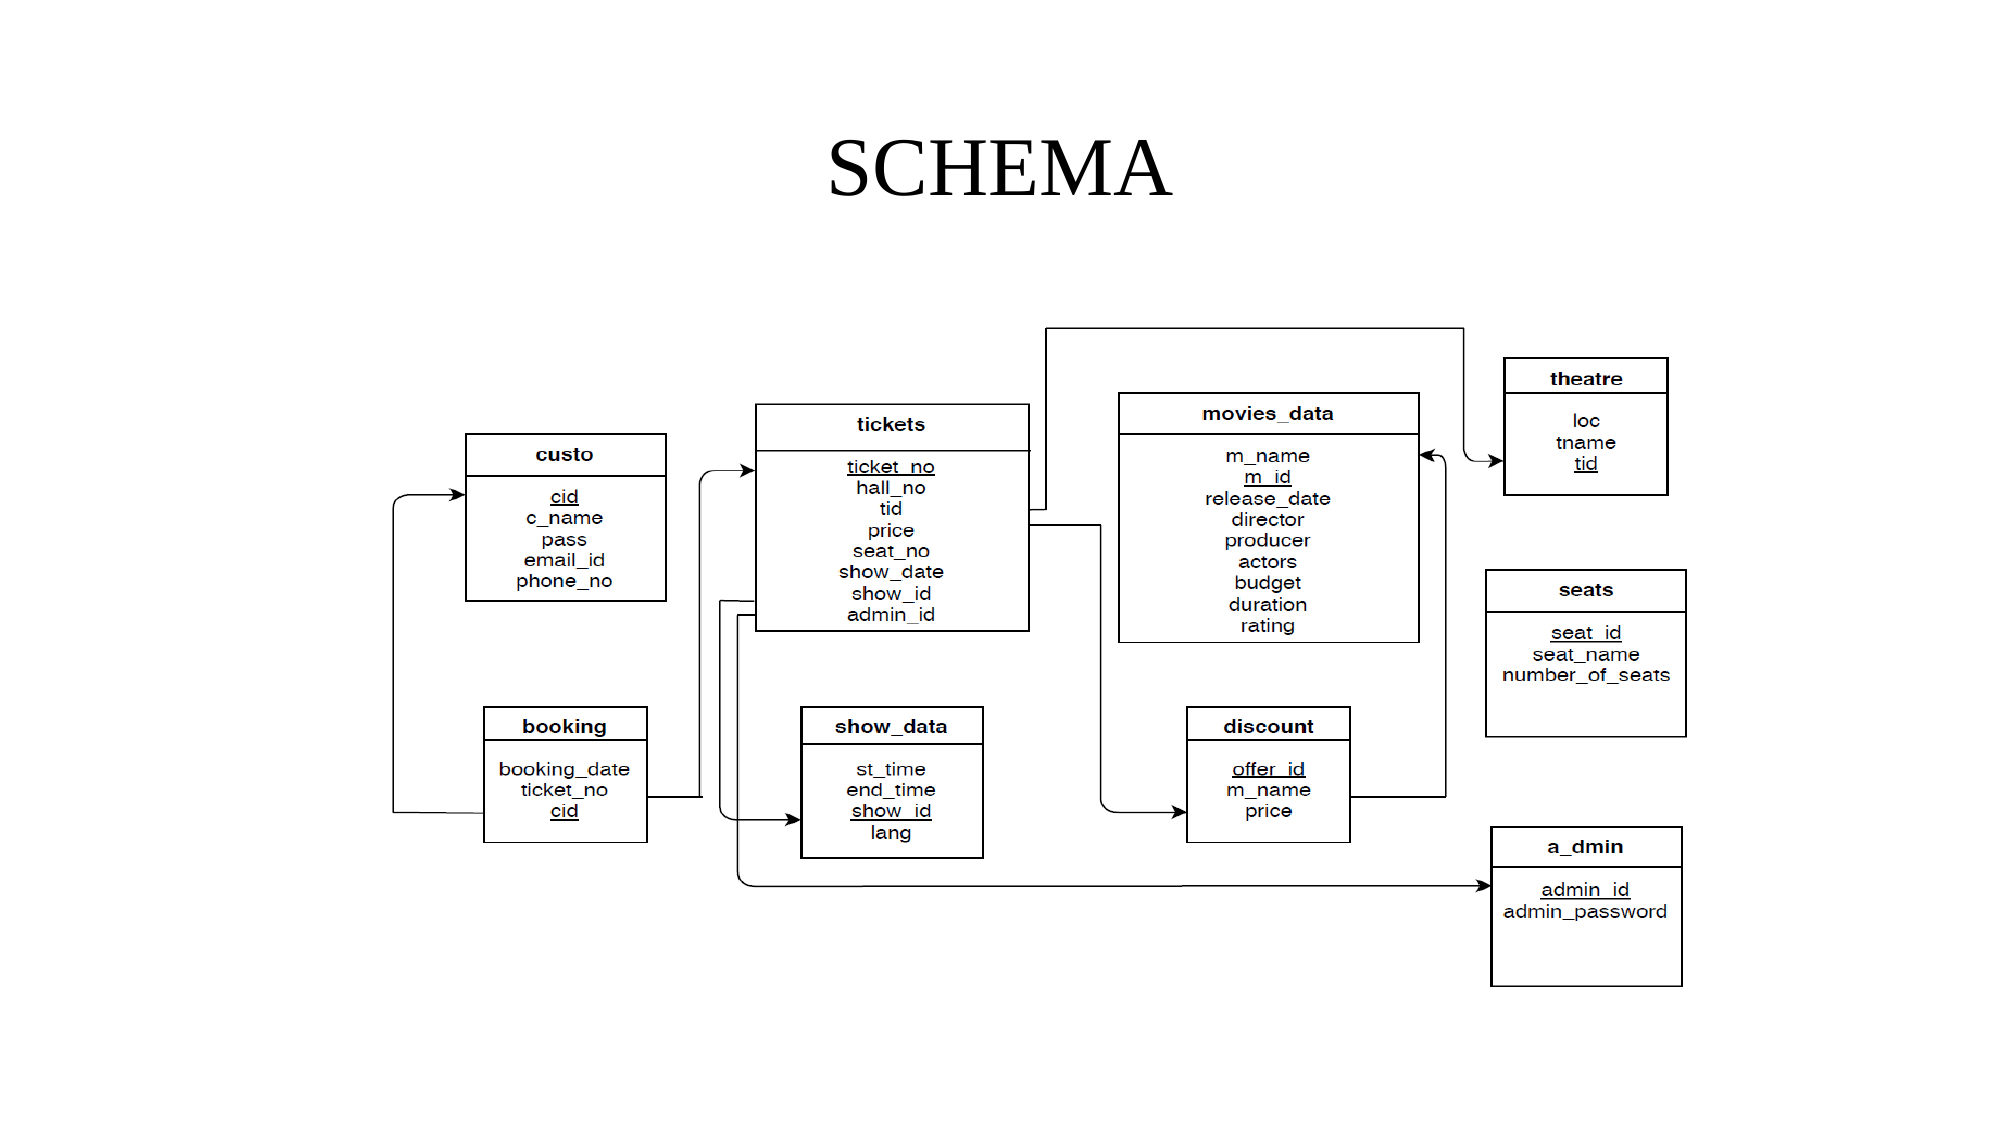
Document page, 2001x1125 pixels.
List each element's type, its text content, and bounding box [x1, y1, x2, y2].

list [313, 299, 1730, 1014]
title SCHEMA [137, 59, 1863, 278]
